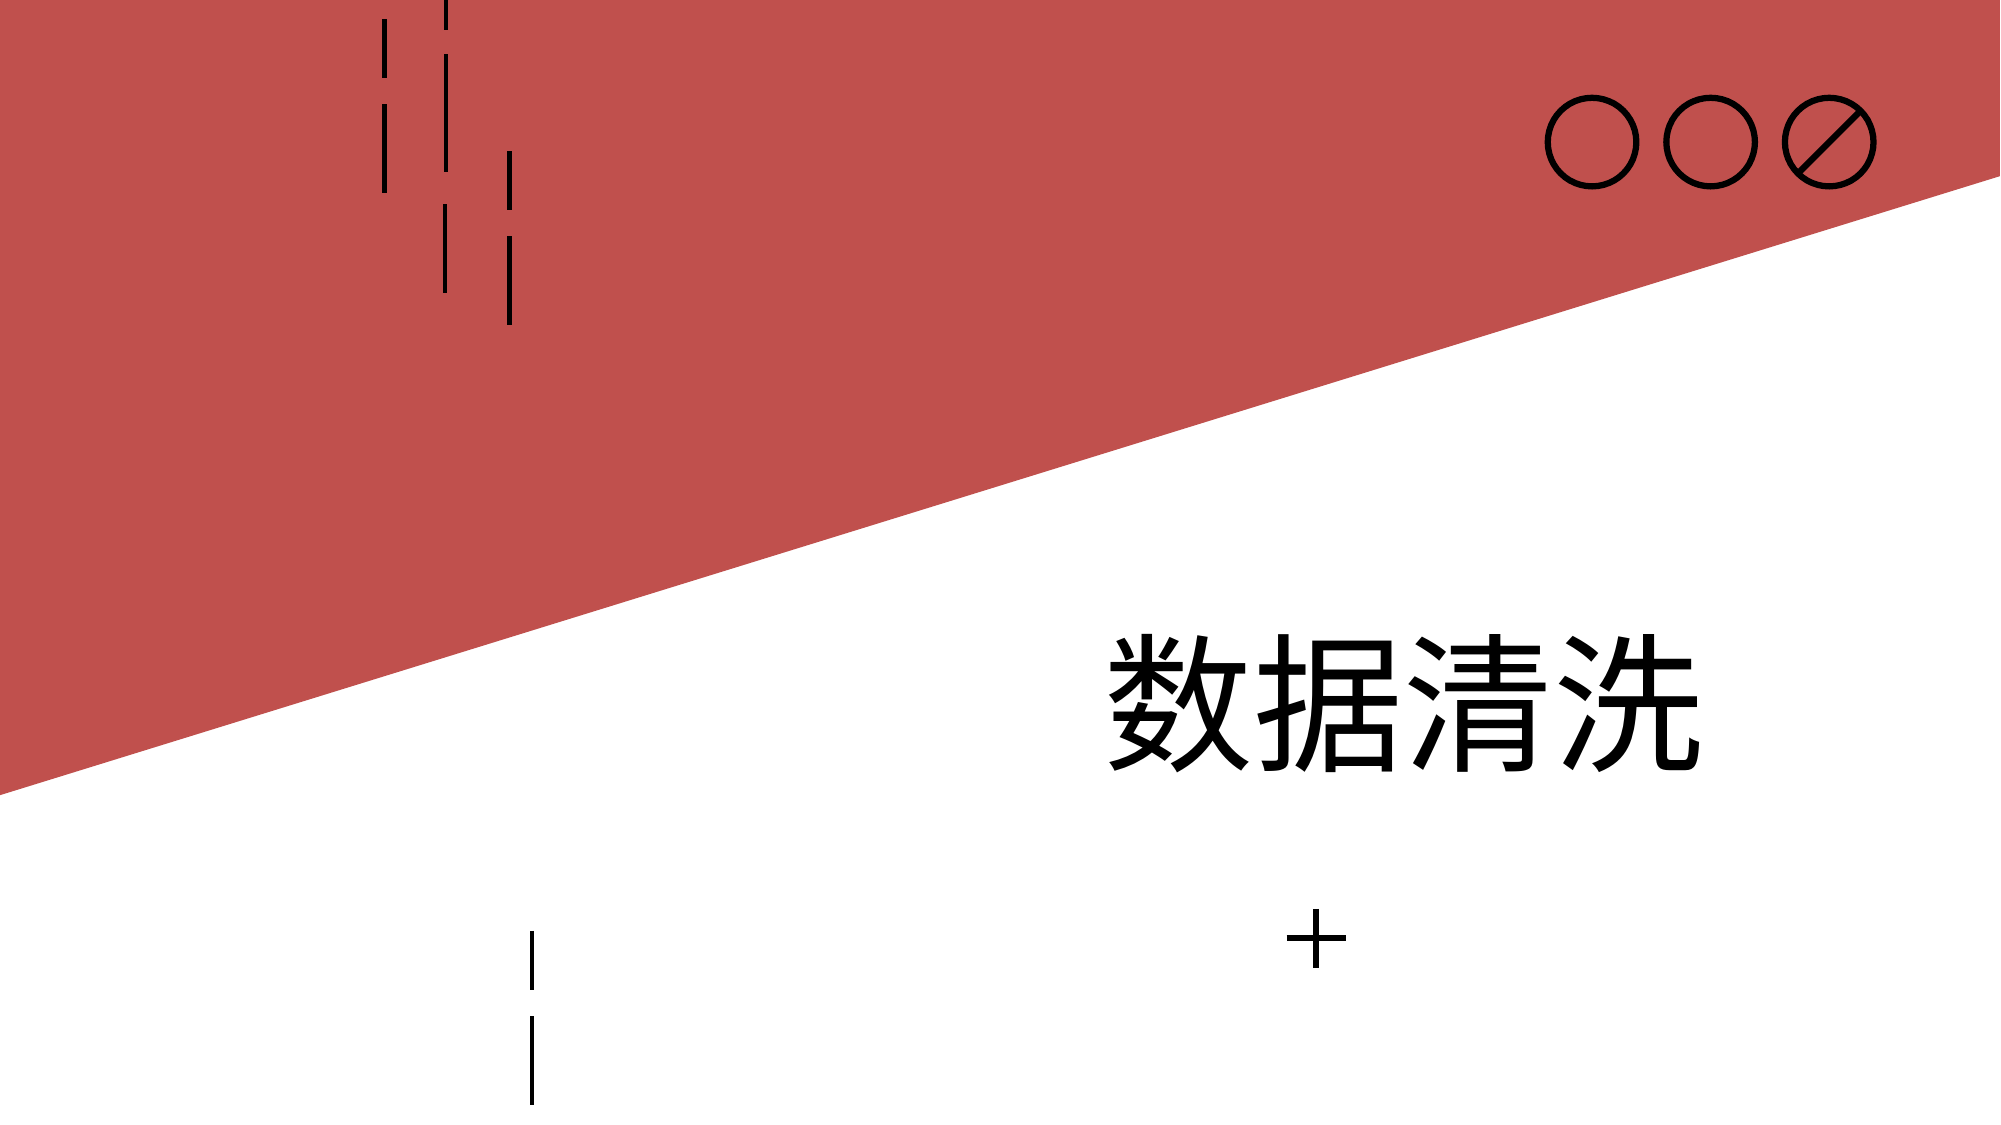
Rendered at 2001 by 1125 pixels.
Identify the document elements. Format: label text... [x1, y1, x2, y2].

text_box [1665, 96, 1756, 188]
text_box 数据清洗 [338, 603, 1755, 798]
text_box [1286, 908, 1346, 968]
text_box [1783, 96, 1875, 188]
text_box [1546, 96, 1638, 188]
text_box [1797, 110, 1861, 174]
text_box [0, 0, 2000, 797]
